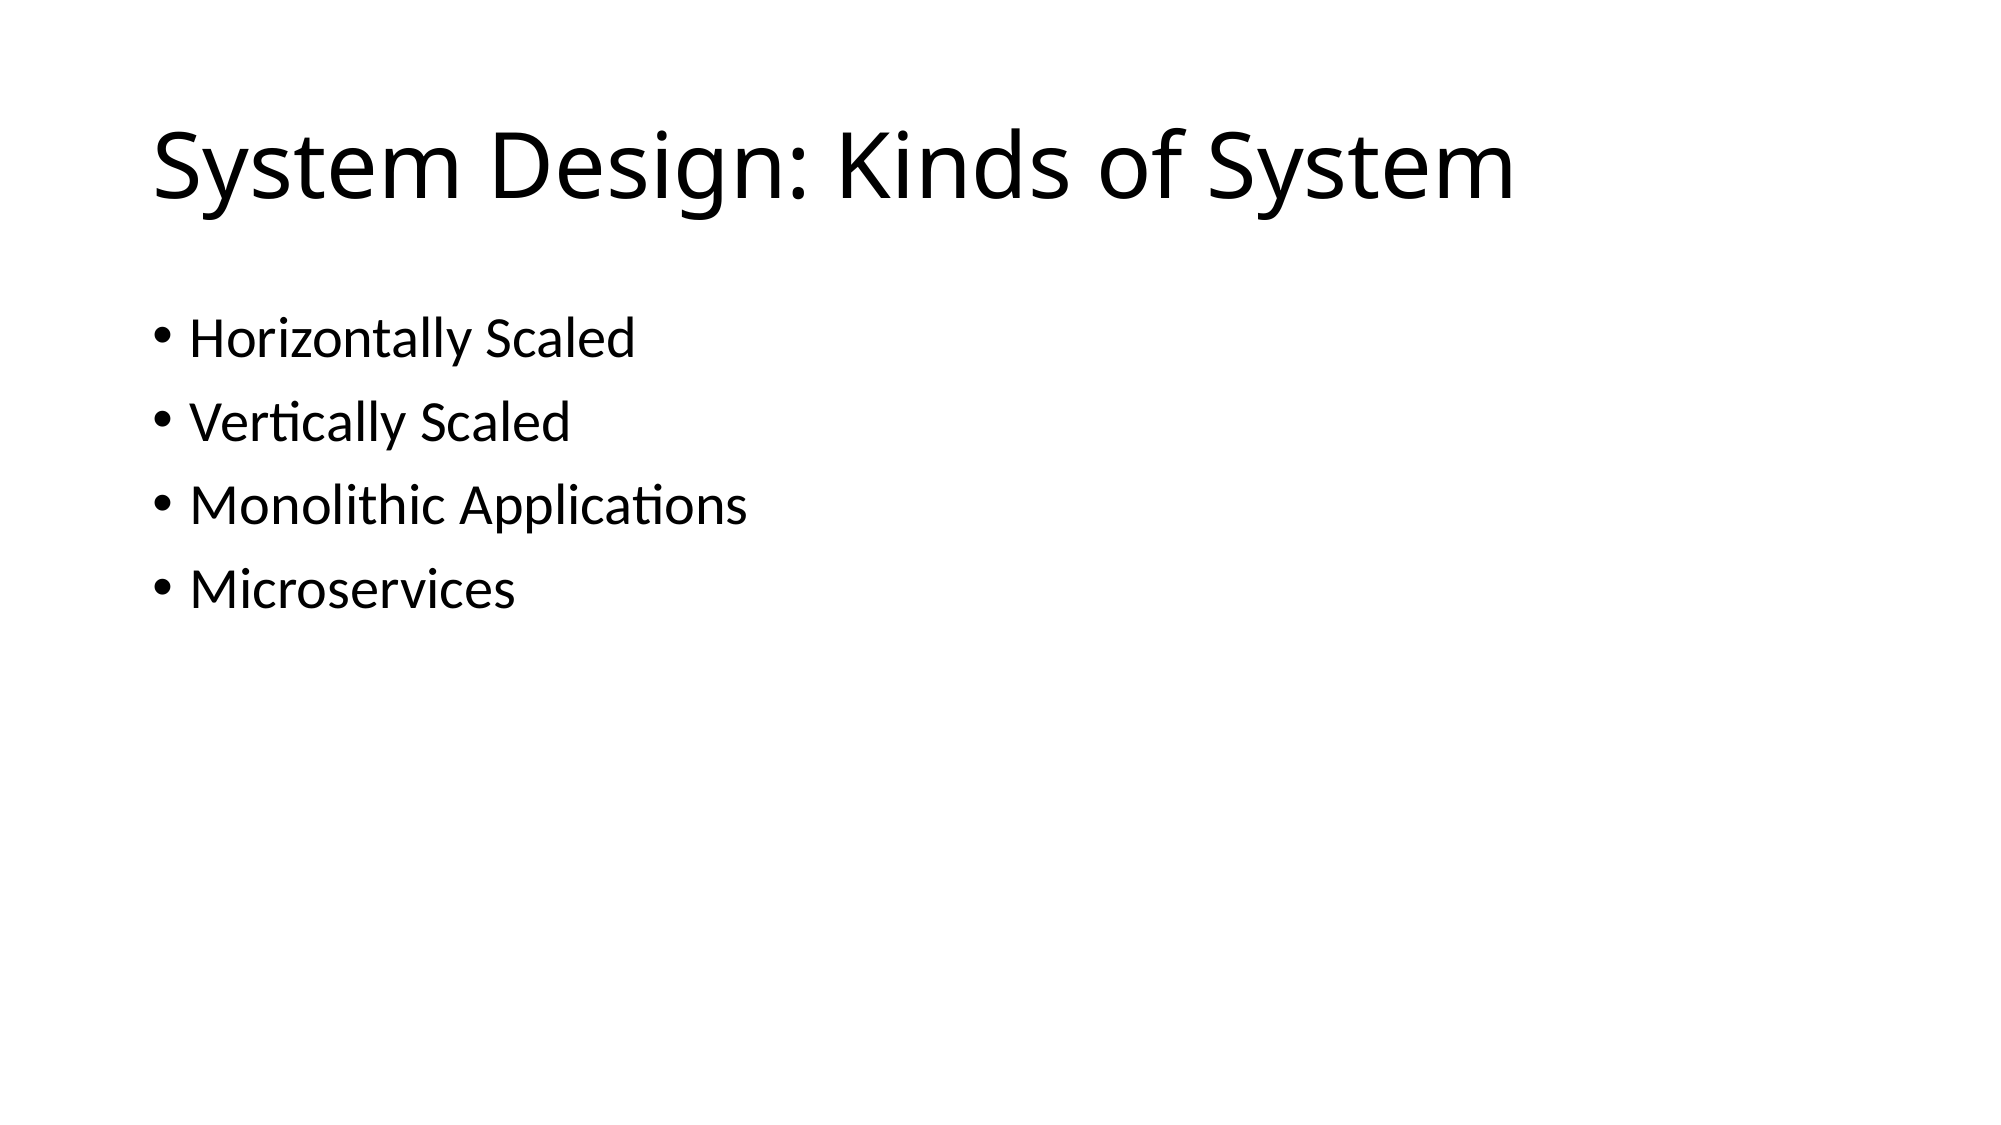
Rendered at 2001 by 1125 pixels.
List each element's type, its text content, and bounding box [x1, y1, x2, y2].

list Horizontally Scaled Vertically Scaled Monolithic Applications Microservices [137, 299, 1863, 1014]
title System Design: Kinds of System [137, 59, 1863, 278]
